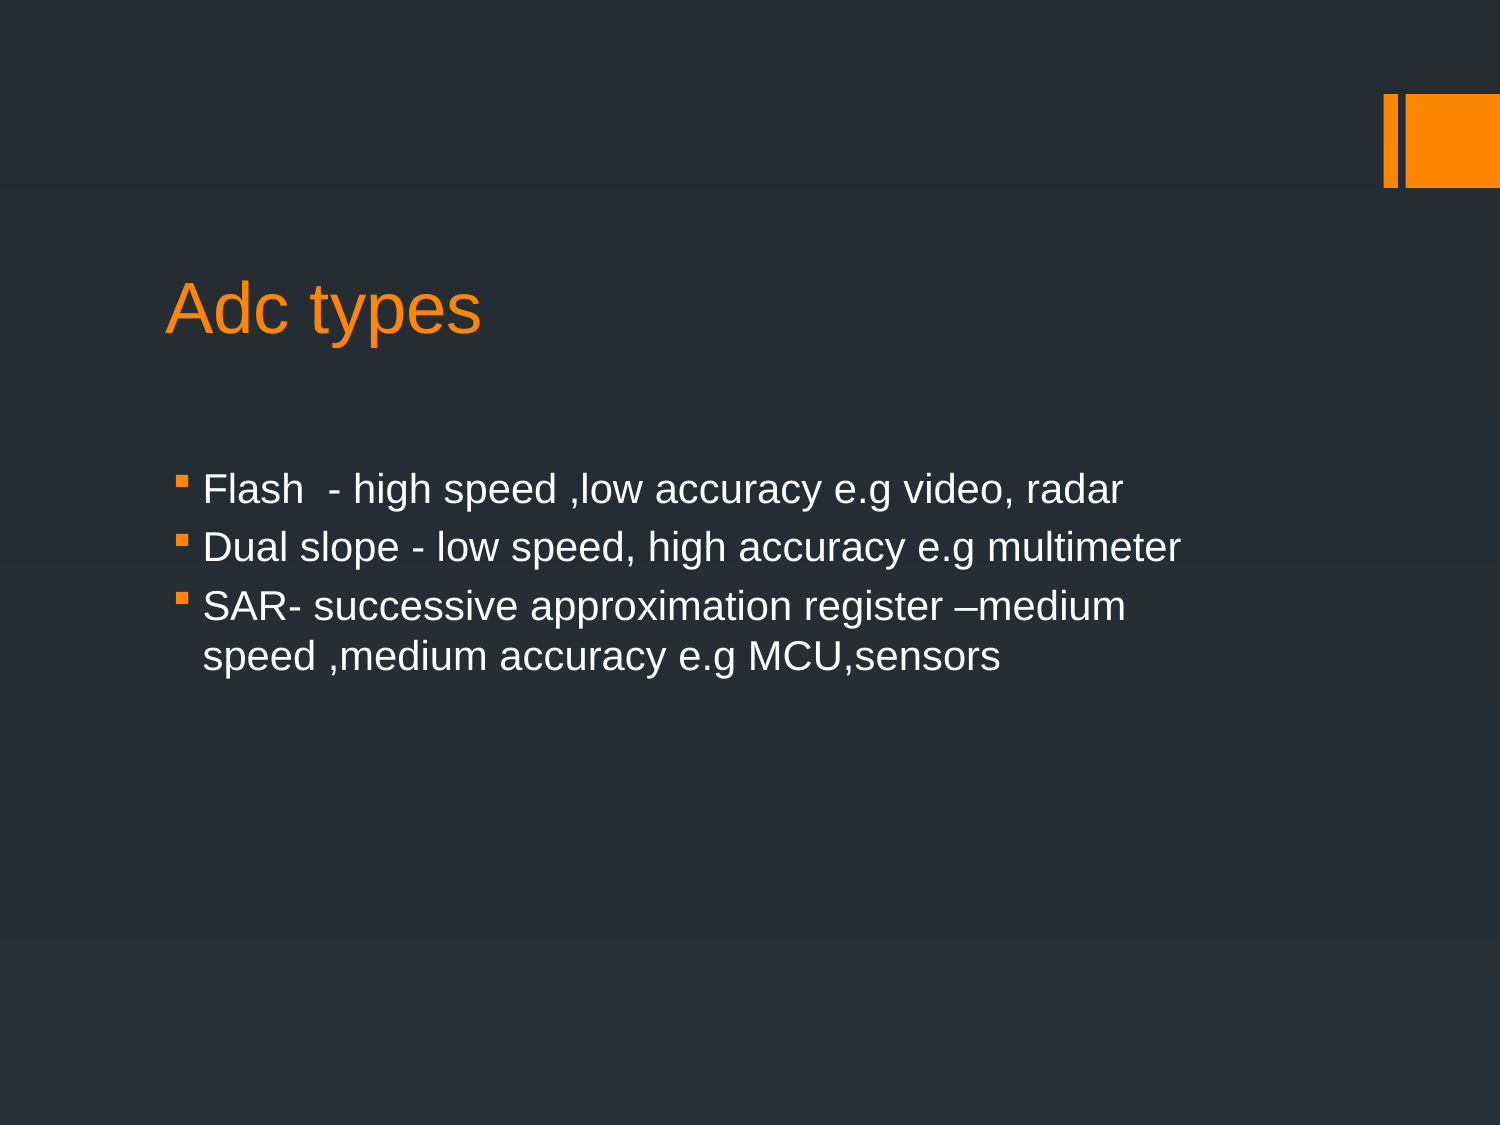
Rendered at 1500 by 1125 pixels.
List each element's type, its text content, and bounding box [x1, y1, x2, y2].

list Flash - high speed ,low accuracy e.g video, radar Dual slope - low speed, high accuracy e.g multimeter SAR- successive approximation register –medium speed ,medium accuracy e.g MCU,sensors [150, 454, 1350, 1035]
title Adc types [150, 253, 1350, 443]
